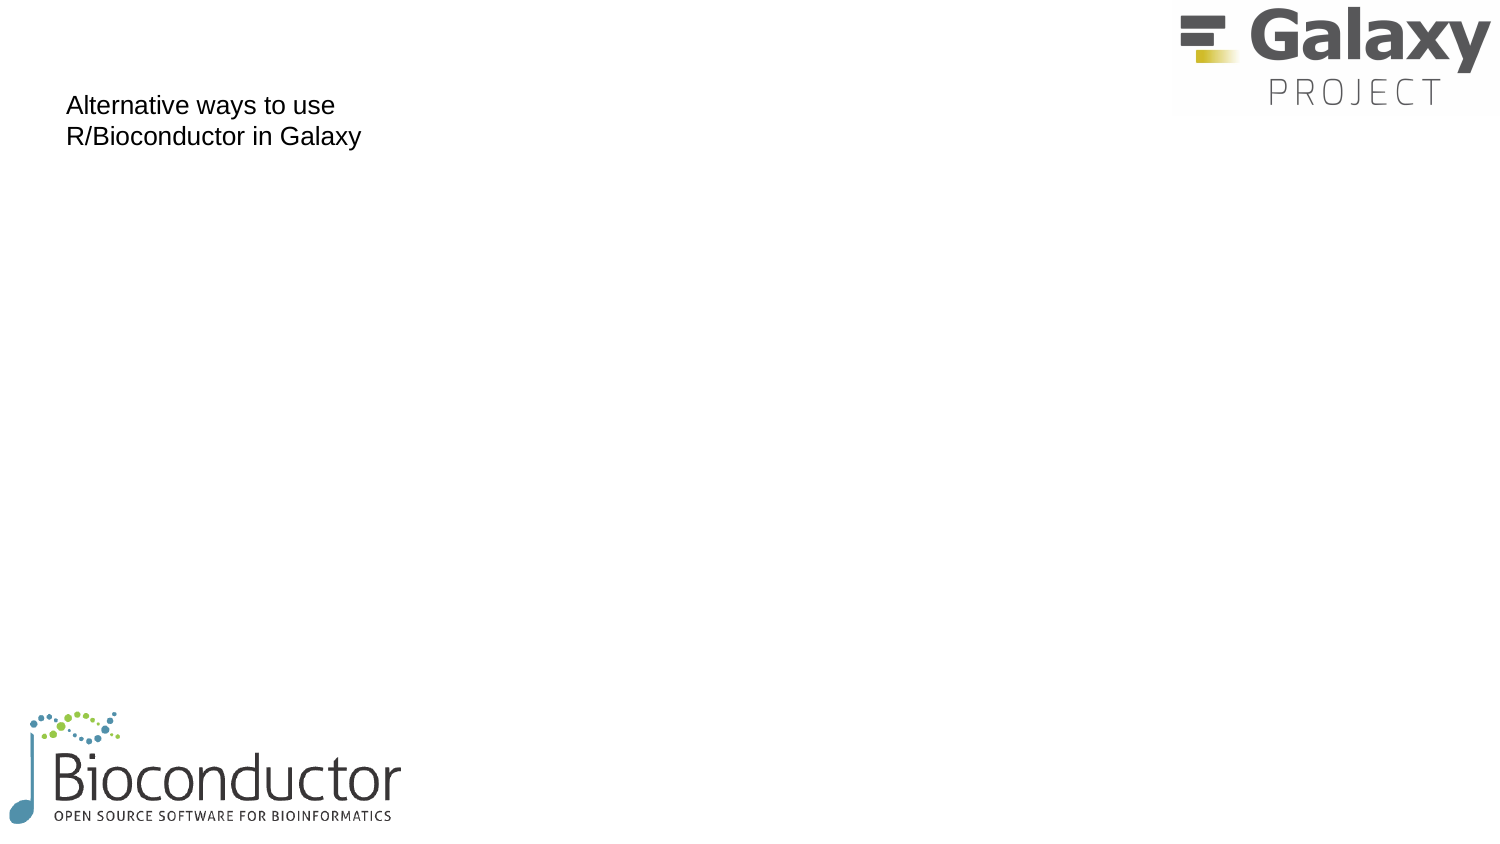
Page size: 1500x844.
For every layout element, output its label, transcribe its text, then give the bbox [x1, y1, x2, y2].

picture [1171, 0, 1500, 117]
picture [0, 698, 408, 844]
title Alternative ways to use R/Bioconductor in Galaxy [51, 72, 1449, 167]
